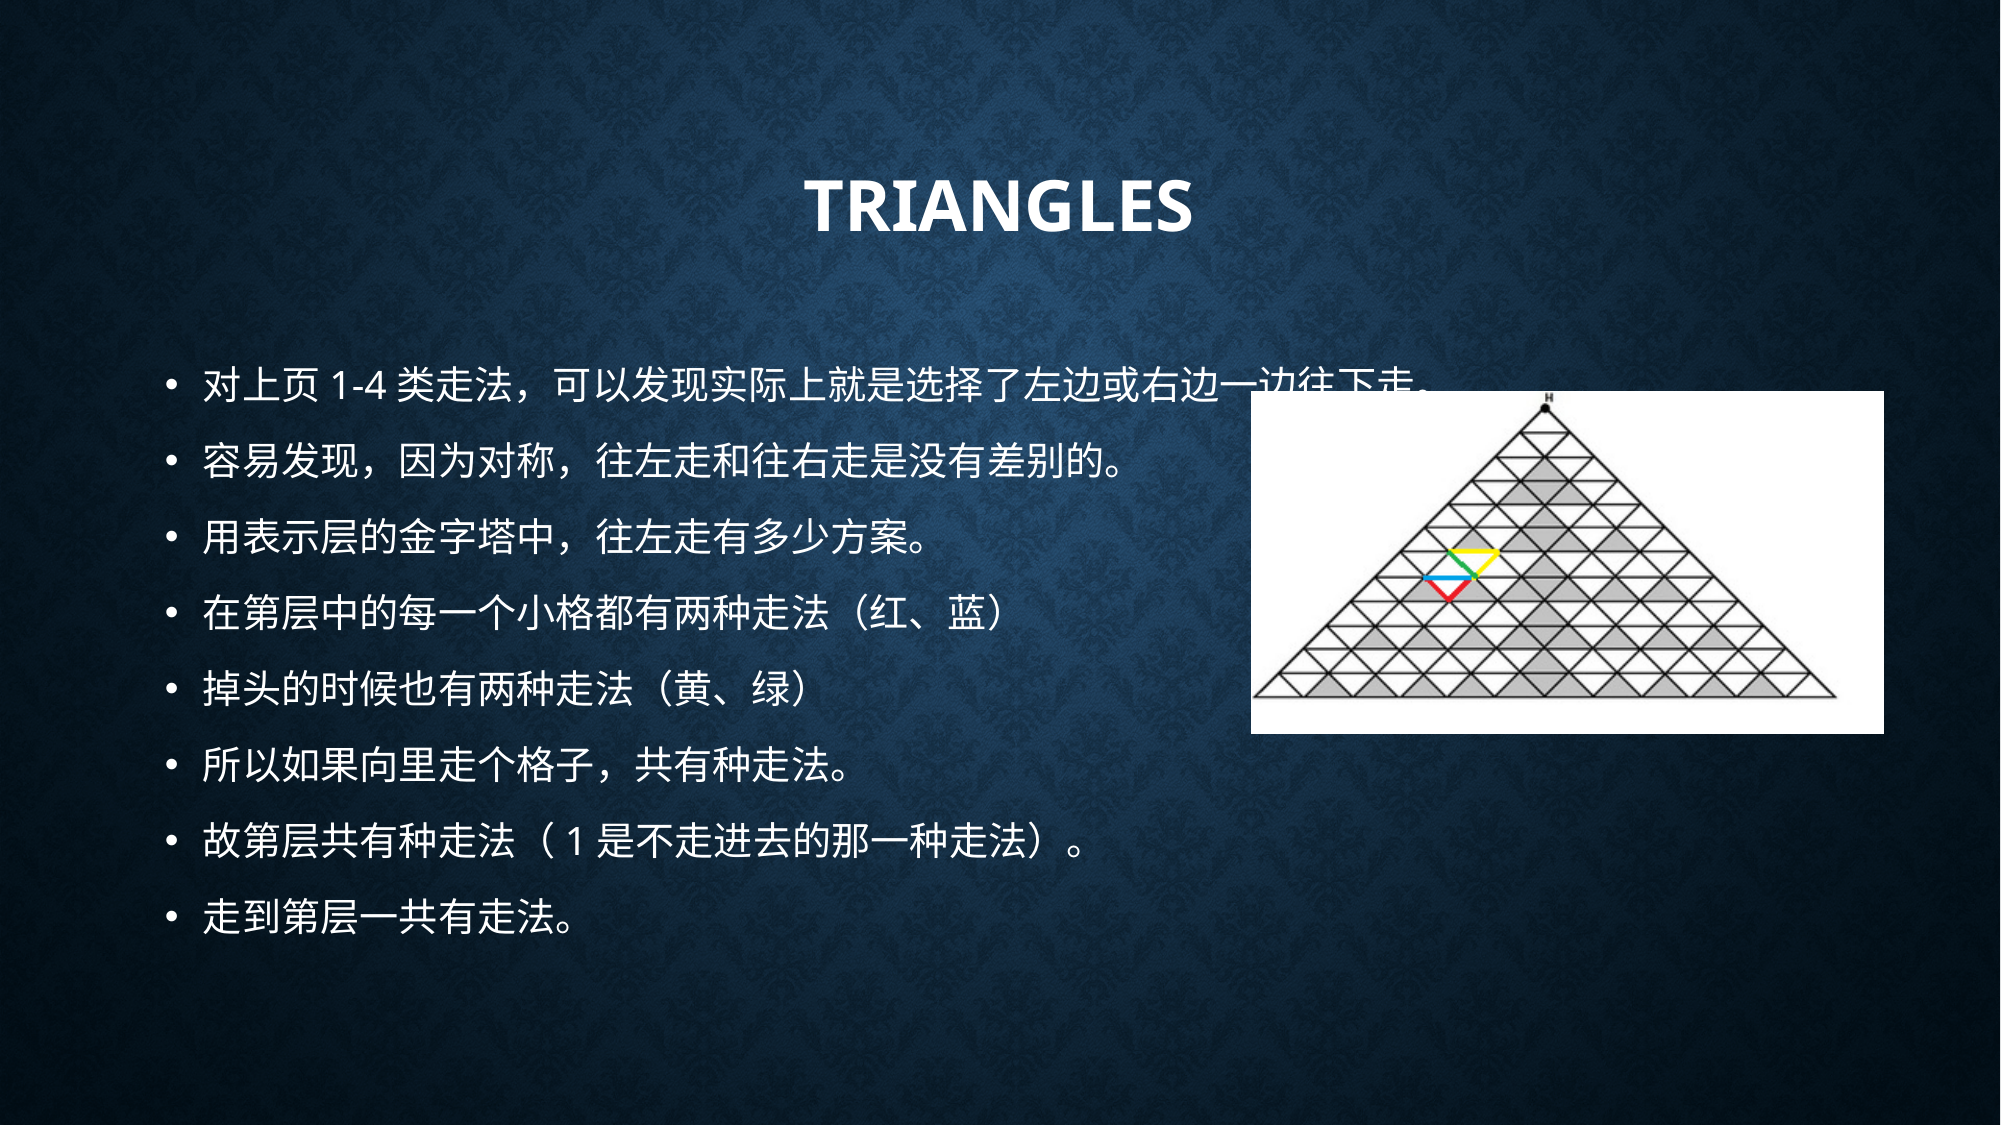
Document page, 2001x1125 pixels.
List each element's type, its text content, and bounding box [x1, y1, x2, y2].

picture [1251, 390, 1884, 734]
title Triangles [149, 99, 1849, 318]
